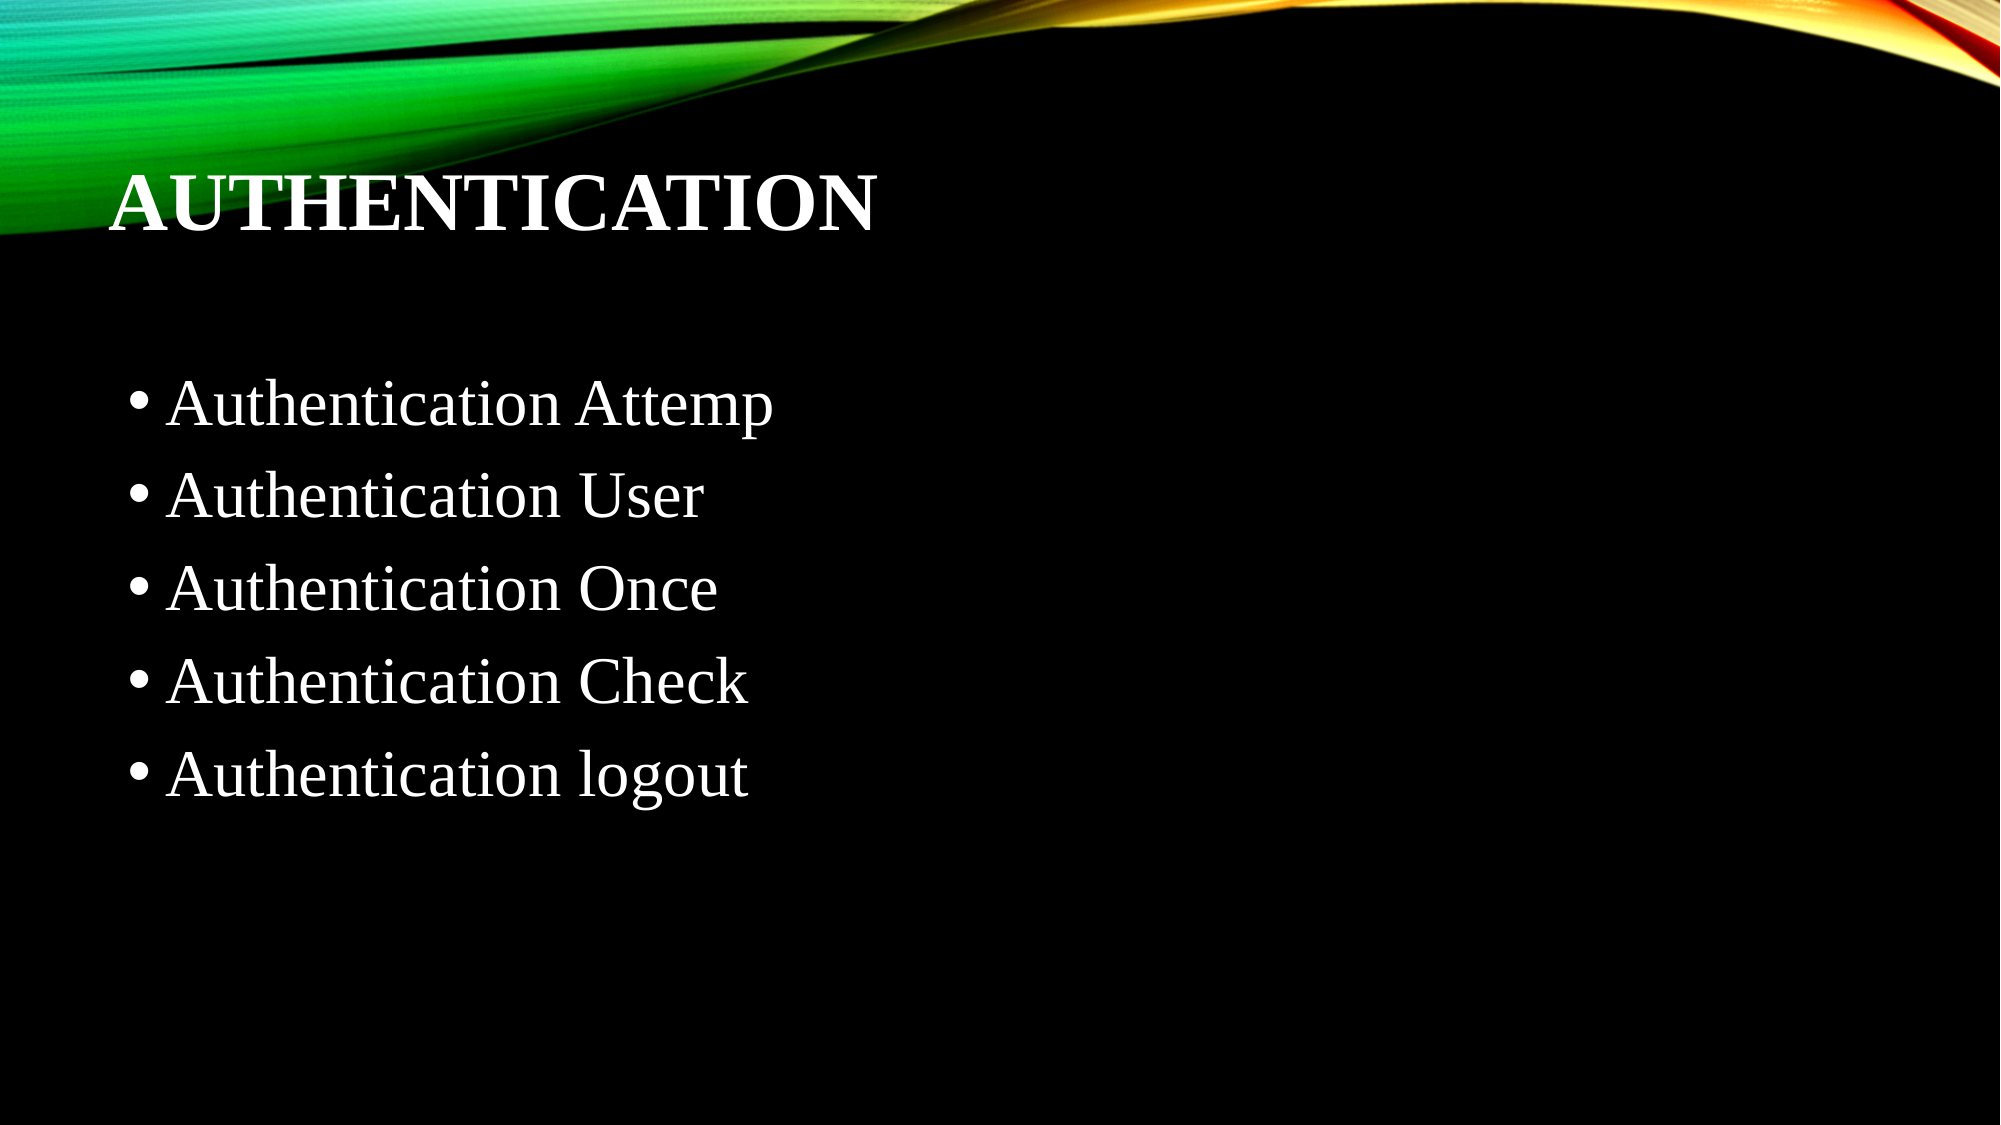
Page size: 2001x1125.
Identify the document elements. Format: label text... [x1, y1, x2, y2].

list Authentication Attemp Authentication User Authentication Once Authentication Check Authentication logout [112, 360, 1888, 1021]
picture [0, 0, 2000, 237]
title Authentication [93, 147, 1506, 360]
